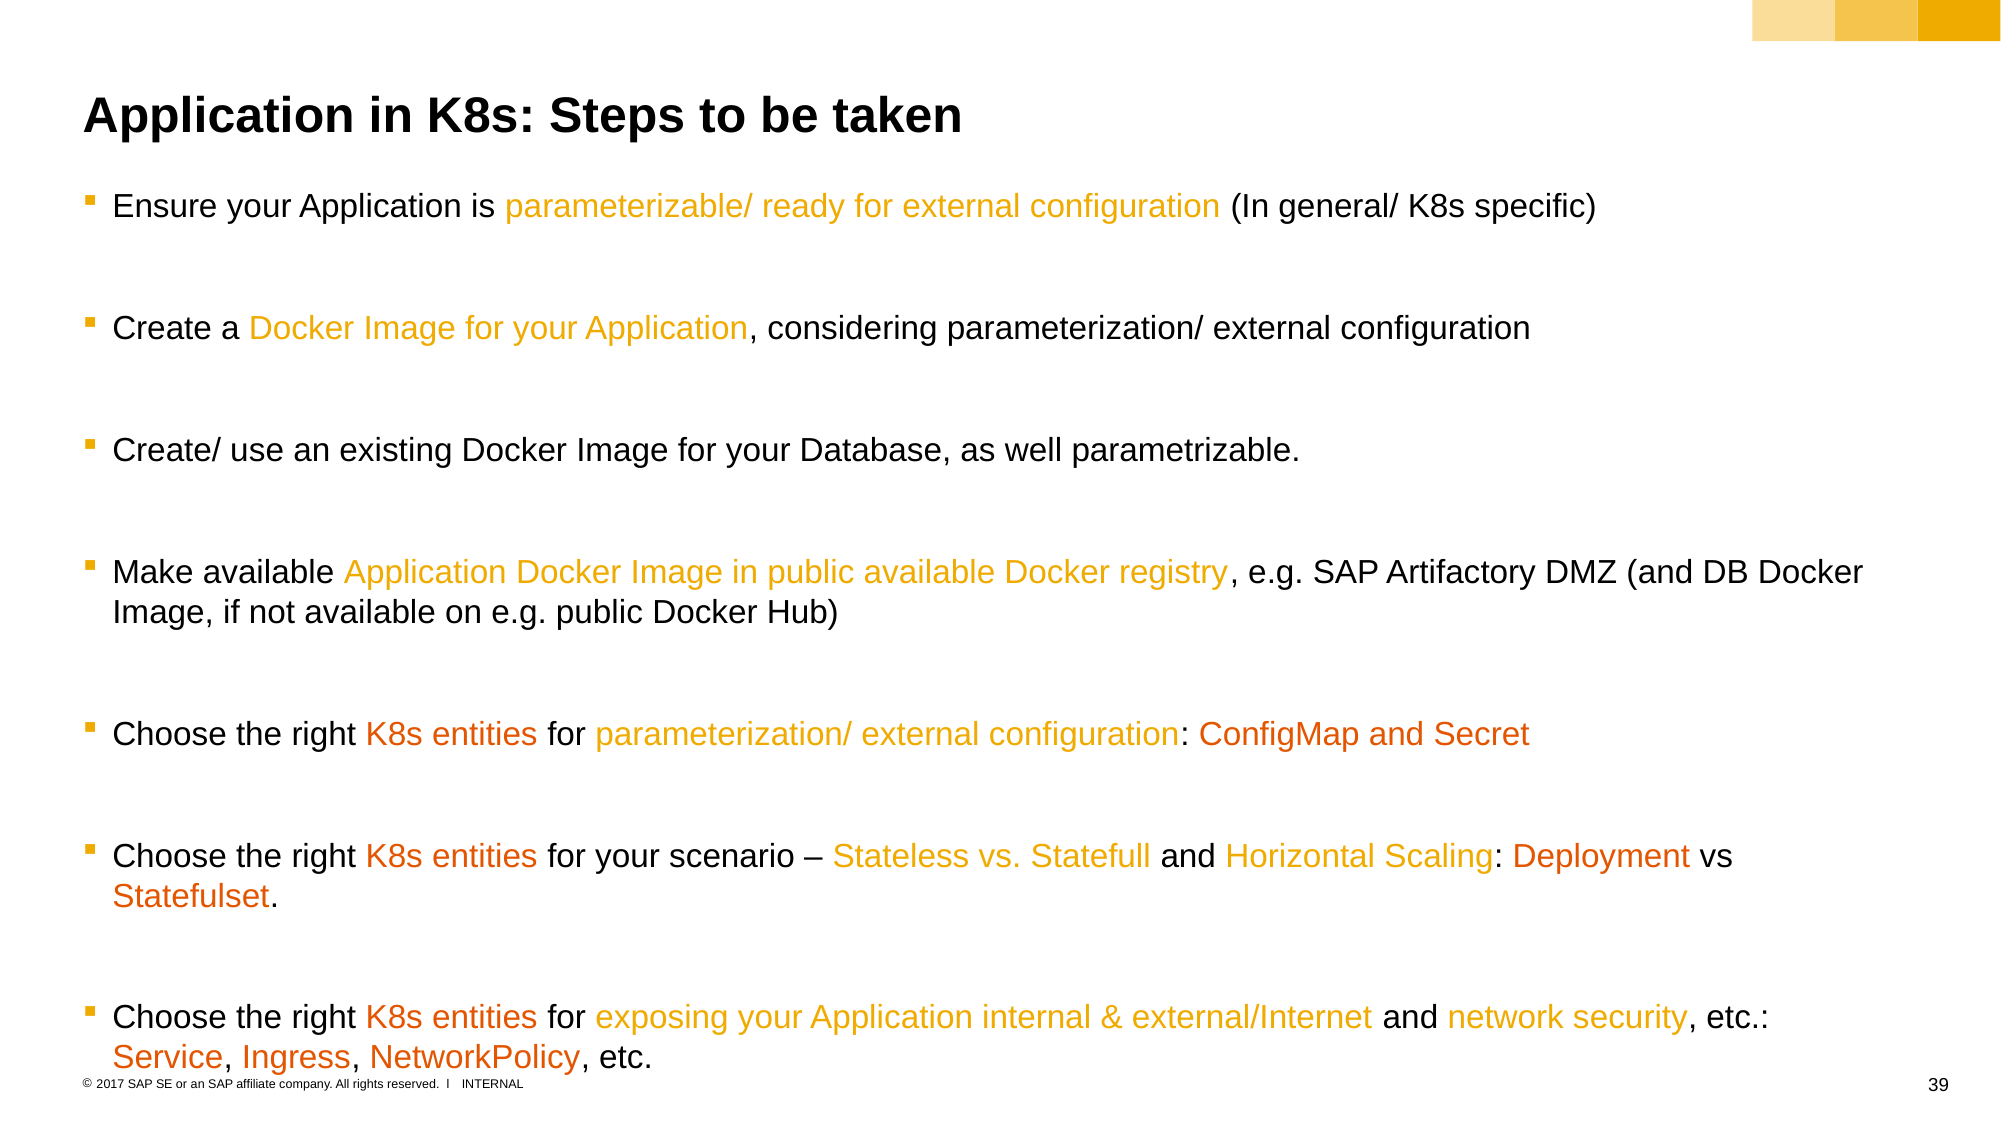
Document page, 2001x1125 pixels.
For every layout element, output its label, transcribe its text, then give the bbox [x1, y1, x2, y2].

title Application in K8s: Steps to be taken [82, 82, 1918, 144]
list Ensure your Application is parameterizable/ ready for external configuration (In general/ K8s specific) Create a Docker Image for your Application, considering parameterization/ external configuration Create/ use an existing Docker Image for your Database, as well parametrizable. Make available Application Docker Image in public available Docker registry, e.g. SAP Artifactory DMZ (and DB Docker Image, if not available on e.g. public Docker Hub) Choose the right K8s entities for parameterization/ external configuration: ConfigMap and Secret Choose the right K8s entities for your scenario – Stateless vs. Statefull and Horizontal Scaling: Deployment vs Statefulset. Choose the right K8s entities for exposing your Application internal & external/Internet and network security, etc.: Service, Ingress, NetworkPolicy, etc. [82, 184, 1873, 960]
